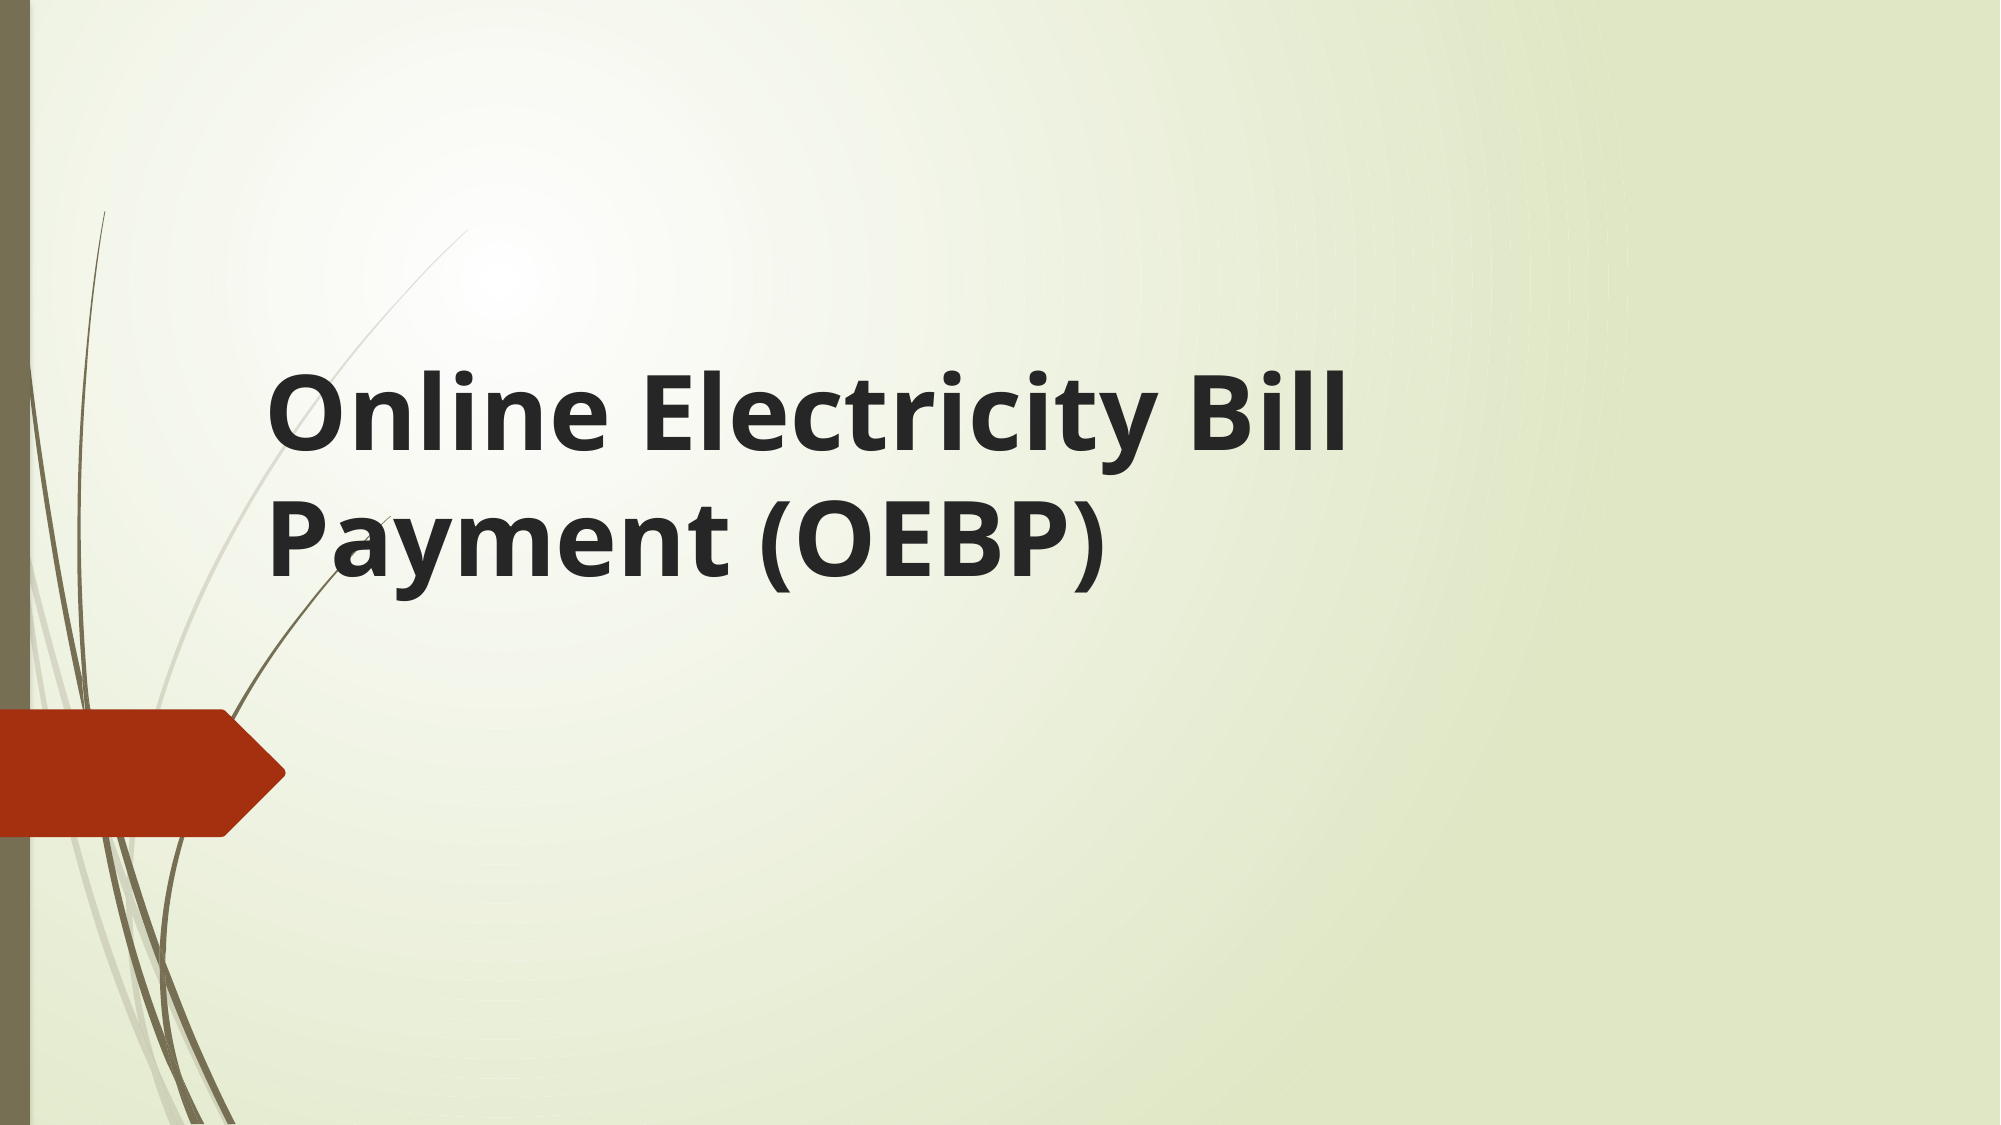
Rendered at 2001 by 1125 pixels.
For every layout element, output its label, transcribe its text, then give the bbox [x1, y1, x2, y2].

title Online Electricity Bill Payment (OEBP) [249, 338, 1750, 730]
